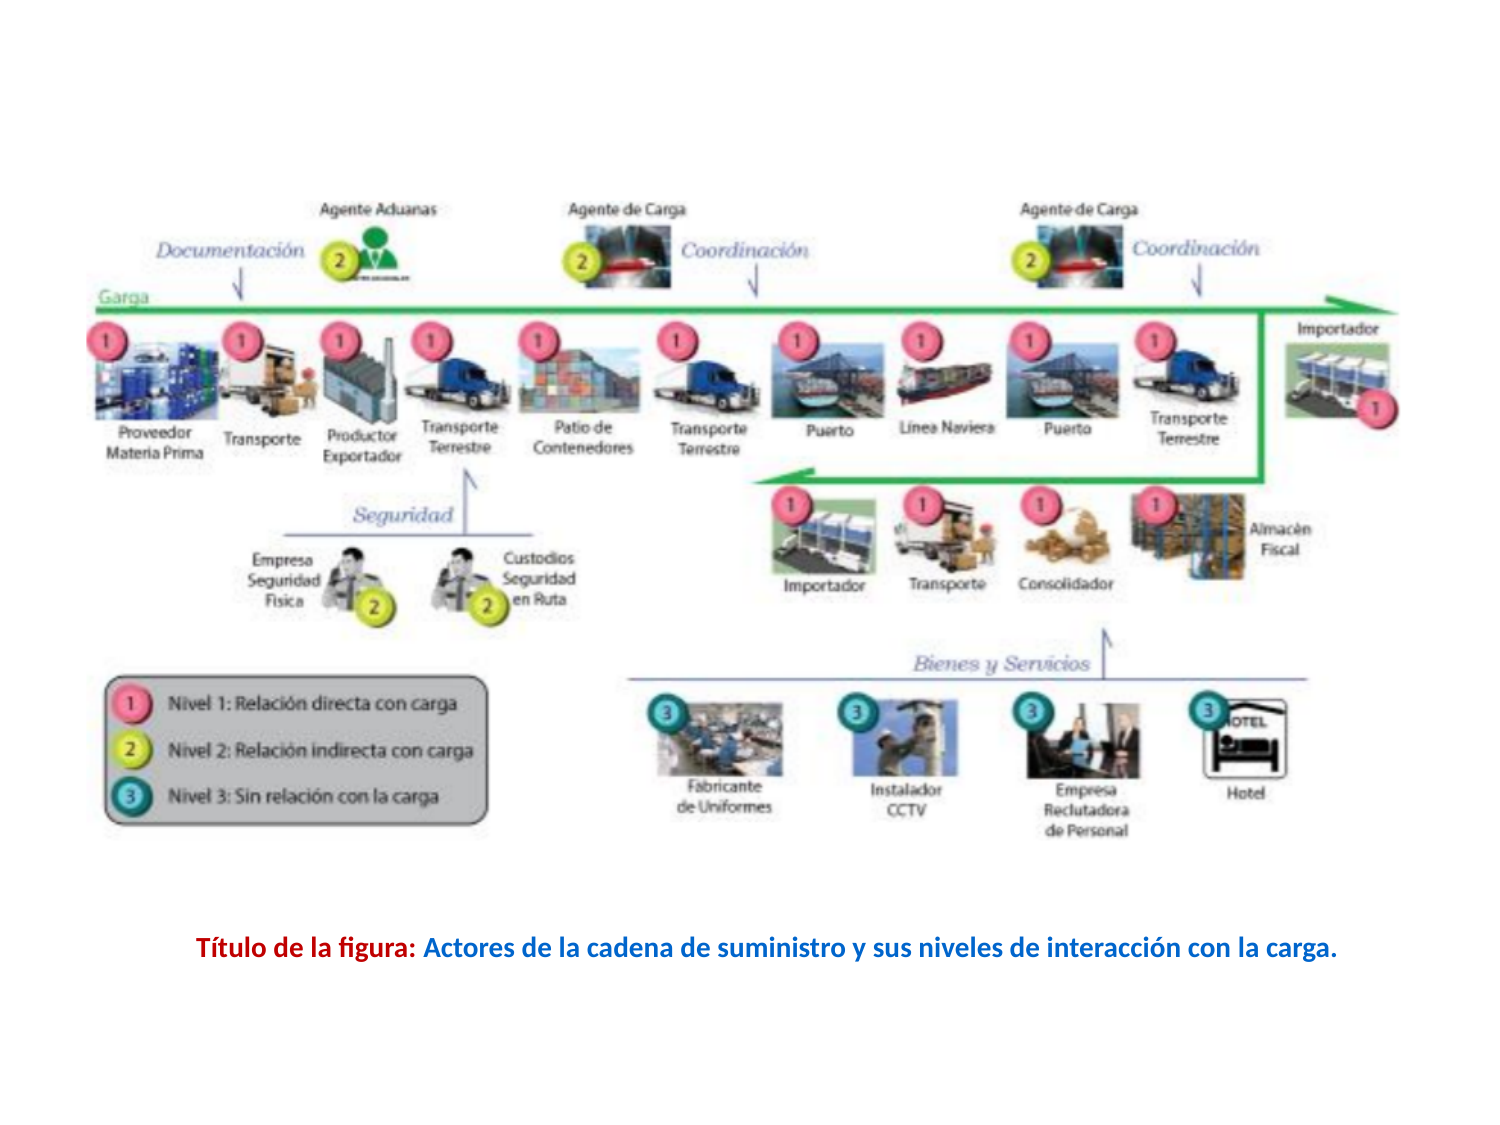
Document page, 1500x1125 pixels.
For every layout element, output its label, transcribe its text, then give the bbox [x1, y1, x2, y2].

picture [29, 160, 1454, 896]
text_box Título de la figura: Actores de la cadena de suministro y sus niveles de interacción con la carga. [123, 921, 1412, 971]
